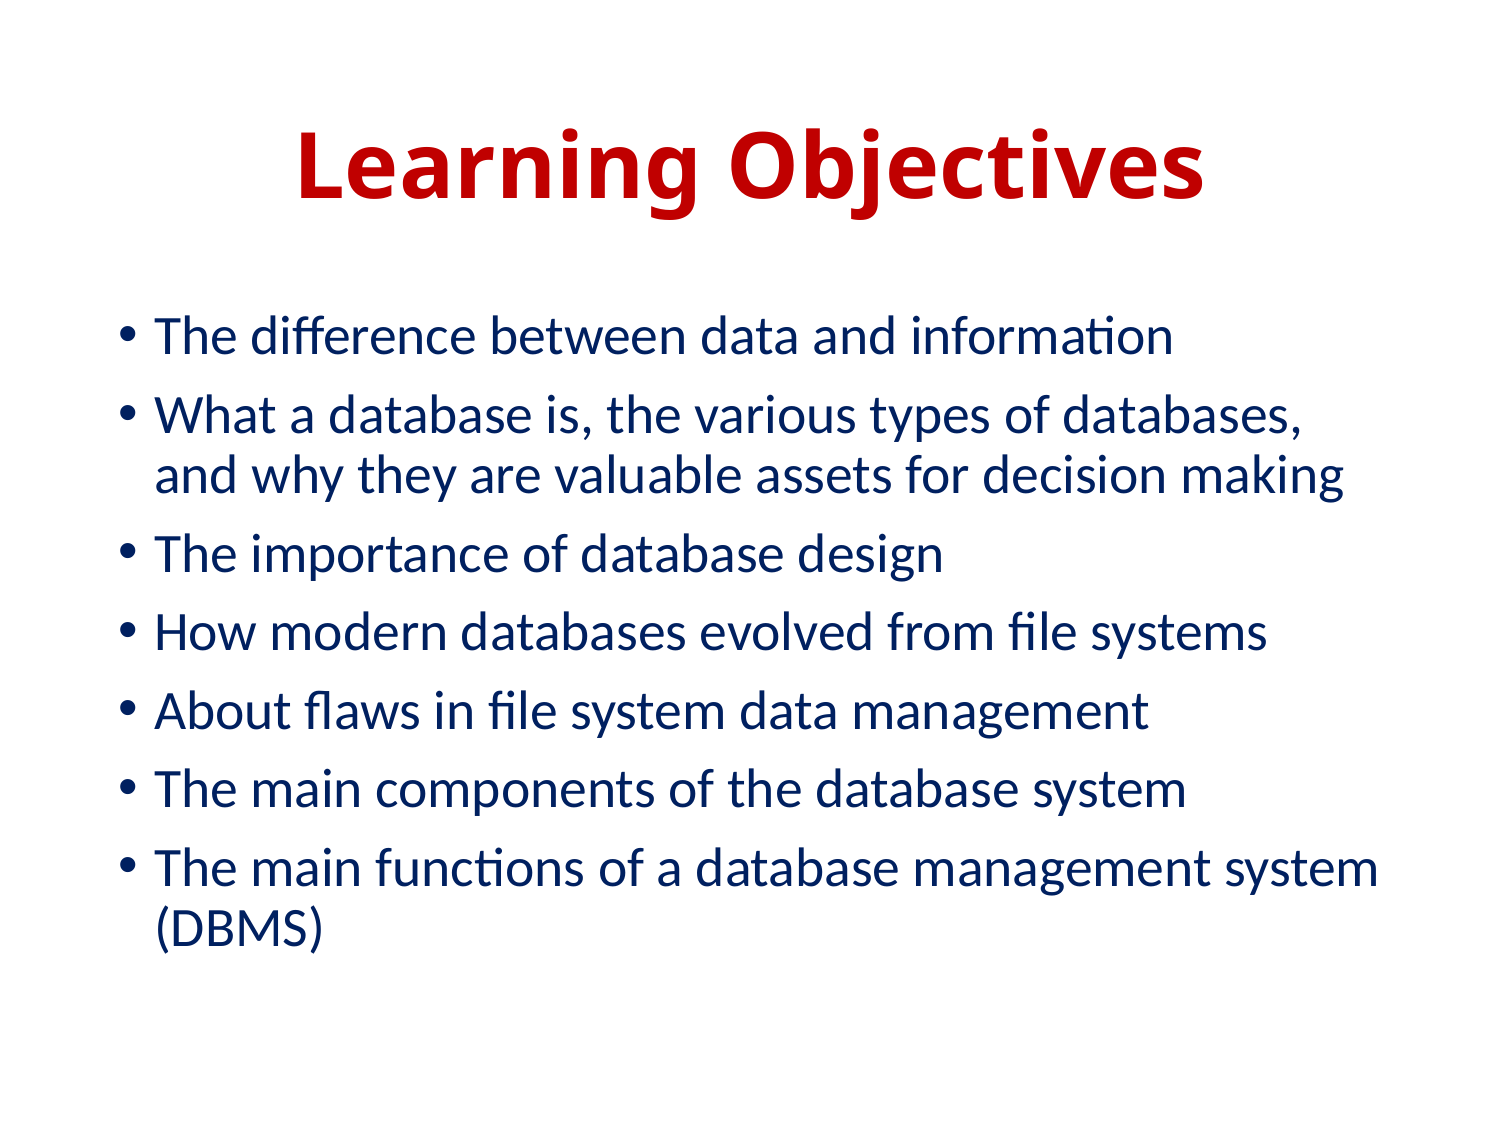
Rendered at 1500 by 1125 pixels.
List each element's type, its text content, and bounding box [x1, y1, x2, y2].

title Learning Objectives [103, 59, 1397, 278]
list The difference between data and information What a database is, the various types of databases, and why they are valuable assets for decision making The importance of database design How modern databases evolved from file systems About flaws in file system data management The main components of the database system The main functions of a database management system (DBMS) [103, 299, 1397, 1014]
